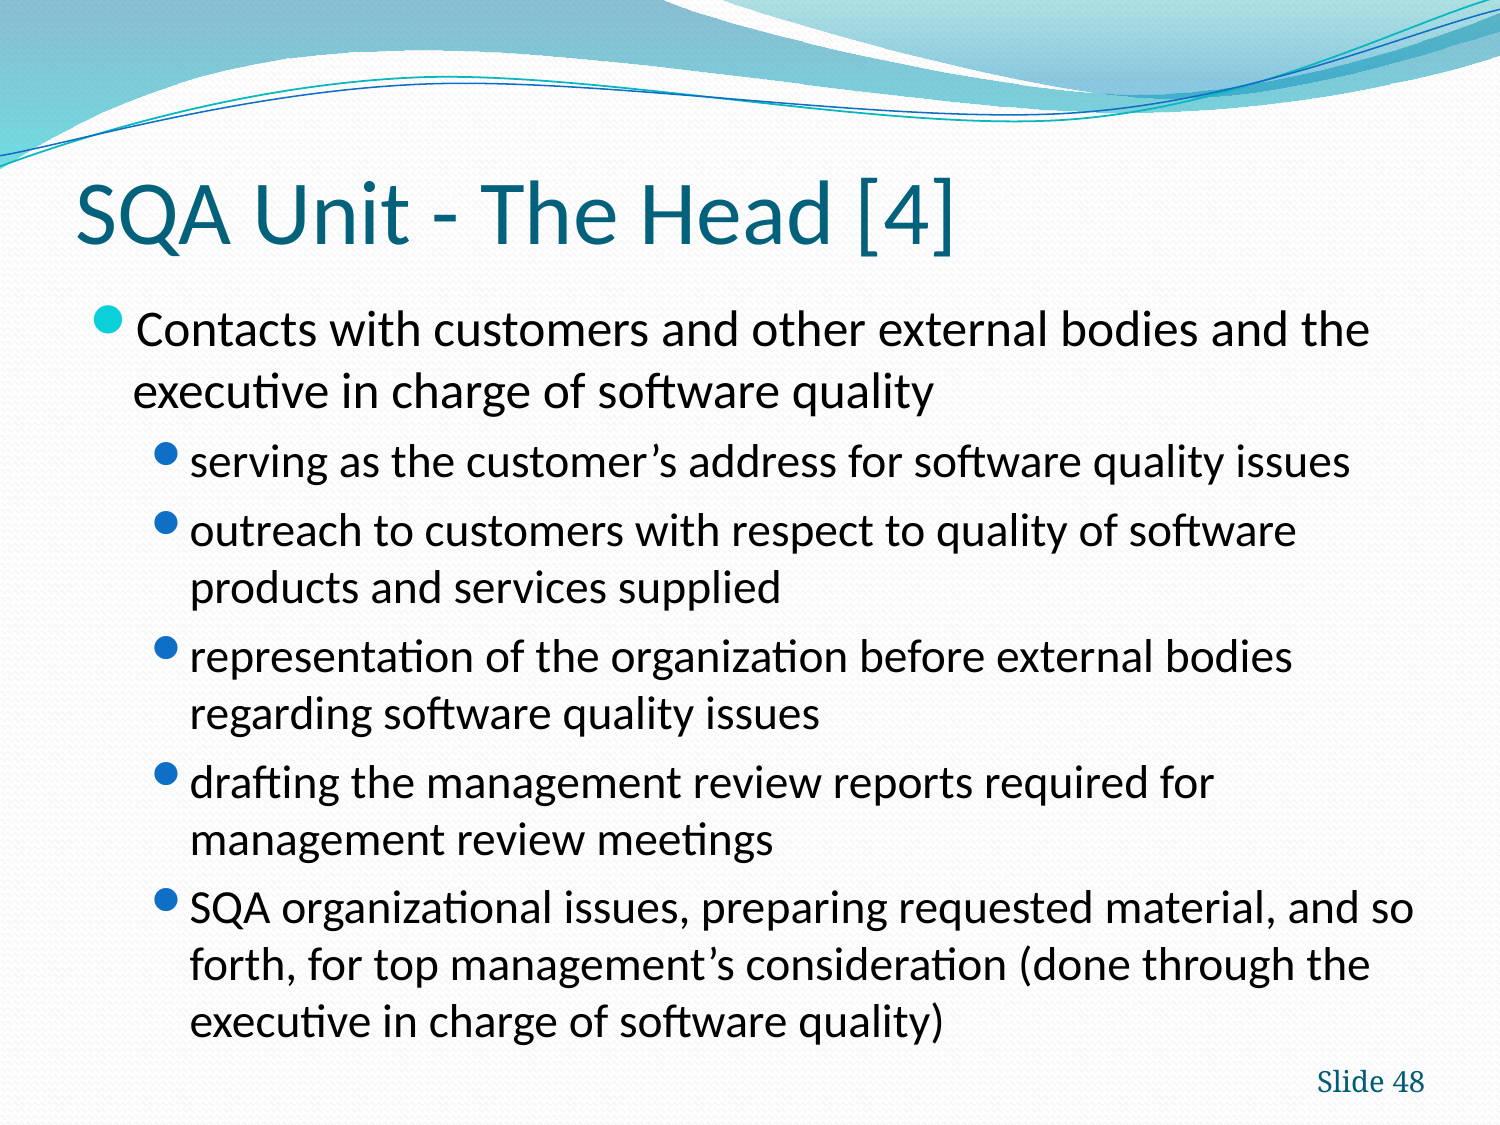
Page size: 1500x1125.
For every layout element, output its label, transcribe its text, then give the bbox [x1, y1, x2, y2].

list Contacts with customers and other external bodies and the executive in charge of software quality serving as the customer’s address for software quality issues outreach to customers with respect to quality of software products and services supplied representation of the organization before external bodies regarding software quality issues drafting the management review reports required for management review meetings SQA organizational issues, preparing requested material, and so forth, for top management’s consideration (done through the executive in charge of software quality) [75, 287, 1450, 1063]
slide_number Slide 48 [1299, 1042, 1425, 1103]
title SQA Unit - The Head [4] [75, 75, 1450, 263]
